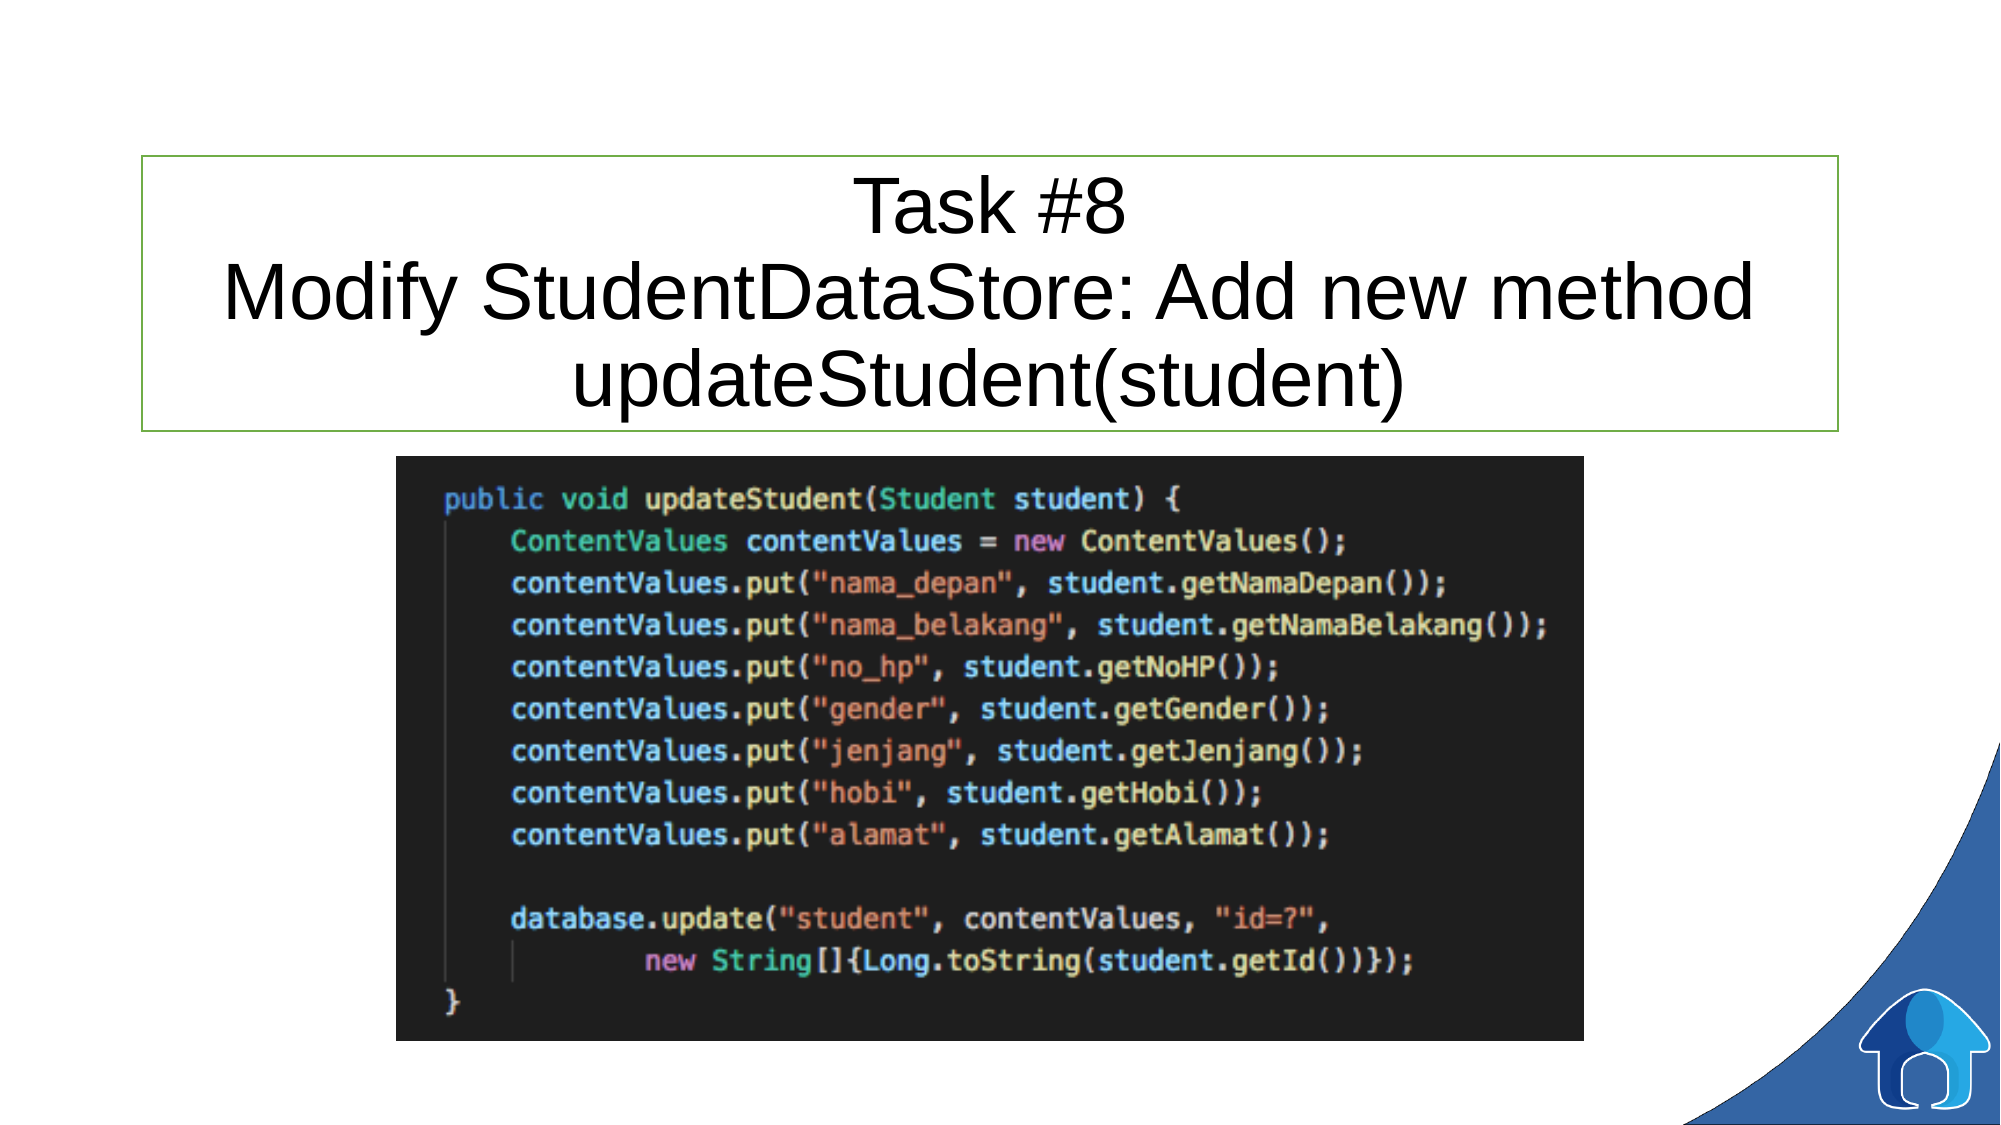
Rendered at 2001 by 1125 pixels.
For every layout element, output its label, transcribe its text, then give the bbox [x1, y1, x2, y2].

picture [396, 456, 1584, 1041]
picture [1683, 723, 2000, 1125]
title Task #8 Modify StudentDataStore: Add new method updateStudent(student) [141, 155, 1839, 432]
